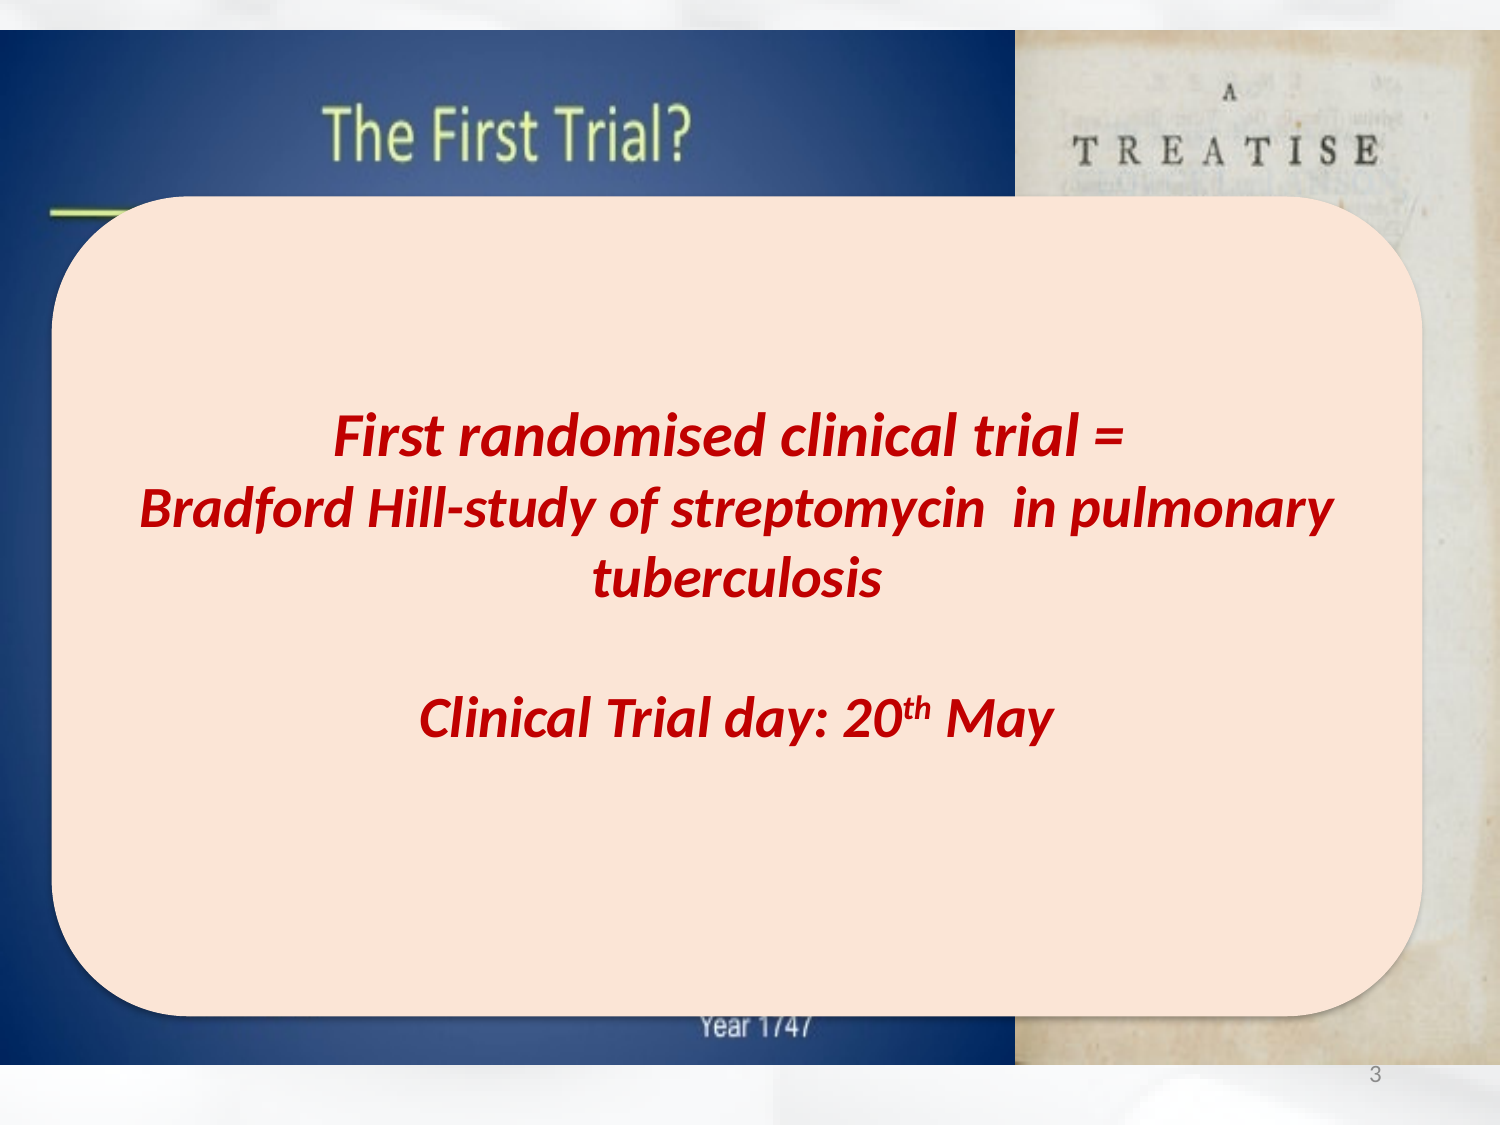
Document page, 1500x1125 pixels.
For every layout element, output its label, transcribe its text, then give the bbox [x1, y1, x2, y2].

slide_number 3 [1059, 1065, 1397, 1103]
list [0, 30, 1015, 1065]
picture [1015, 30, 1500, 1065]
